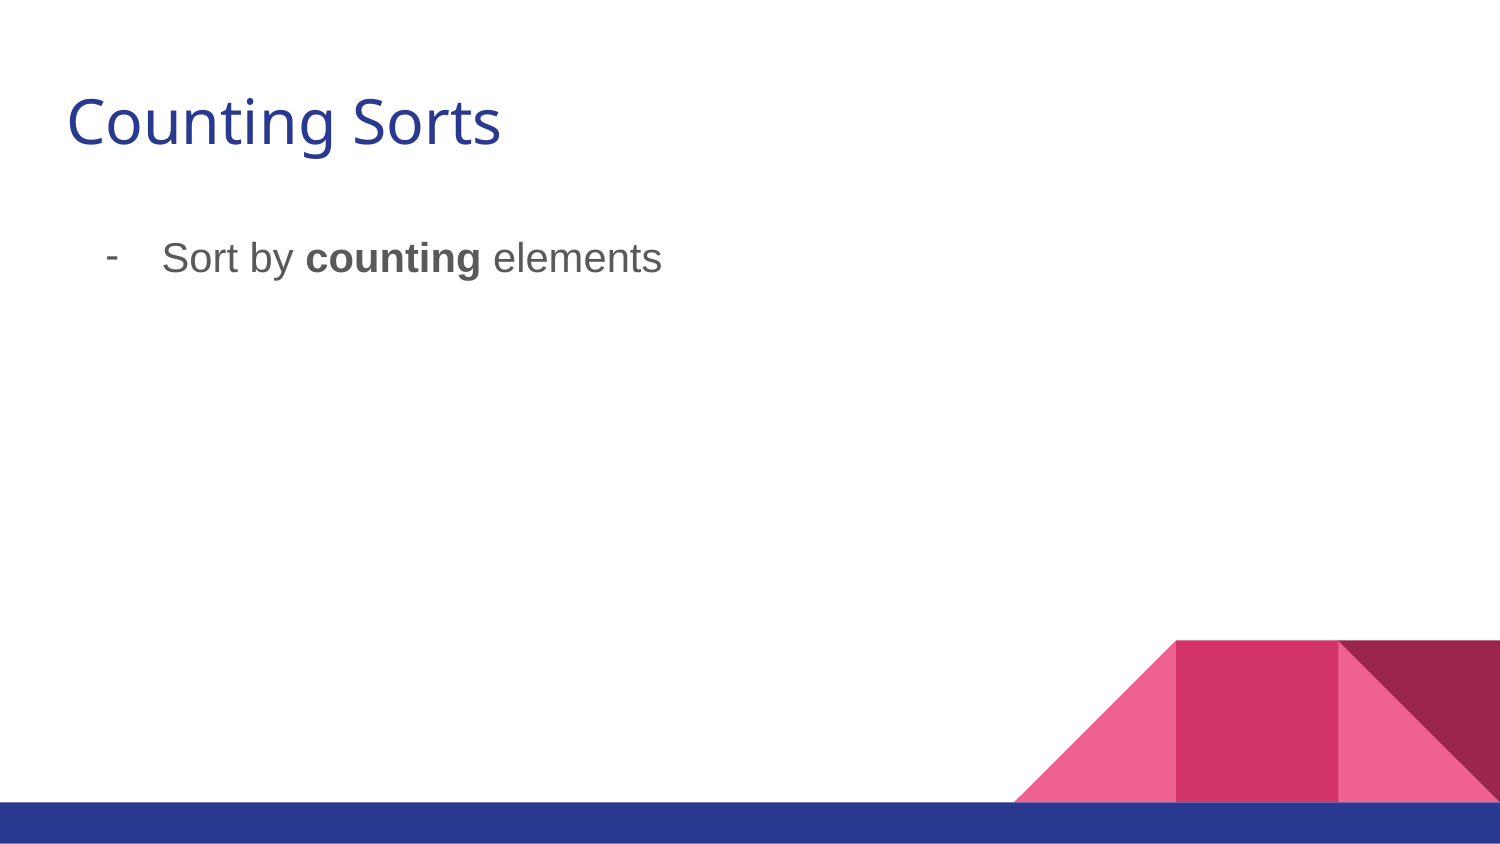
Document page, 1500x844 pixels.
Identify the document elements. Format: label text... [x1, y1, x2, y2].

text_box Sort by counting elements [71, 208, 1449, 758]
title Counting Sorts [51, 67, 1449, 167]
